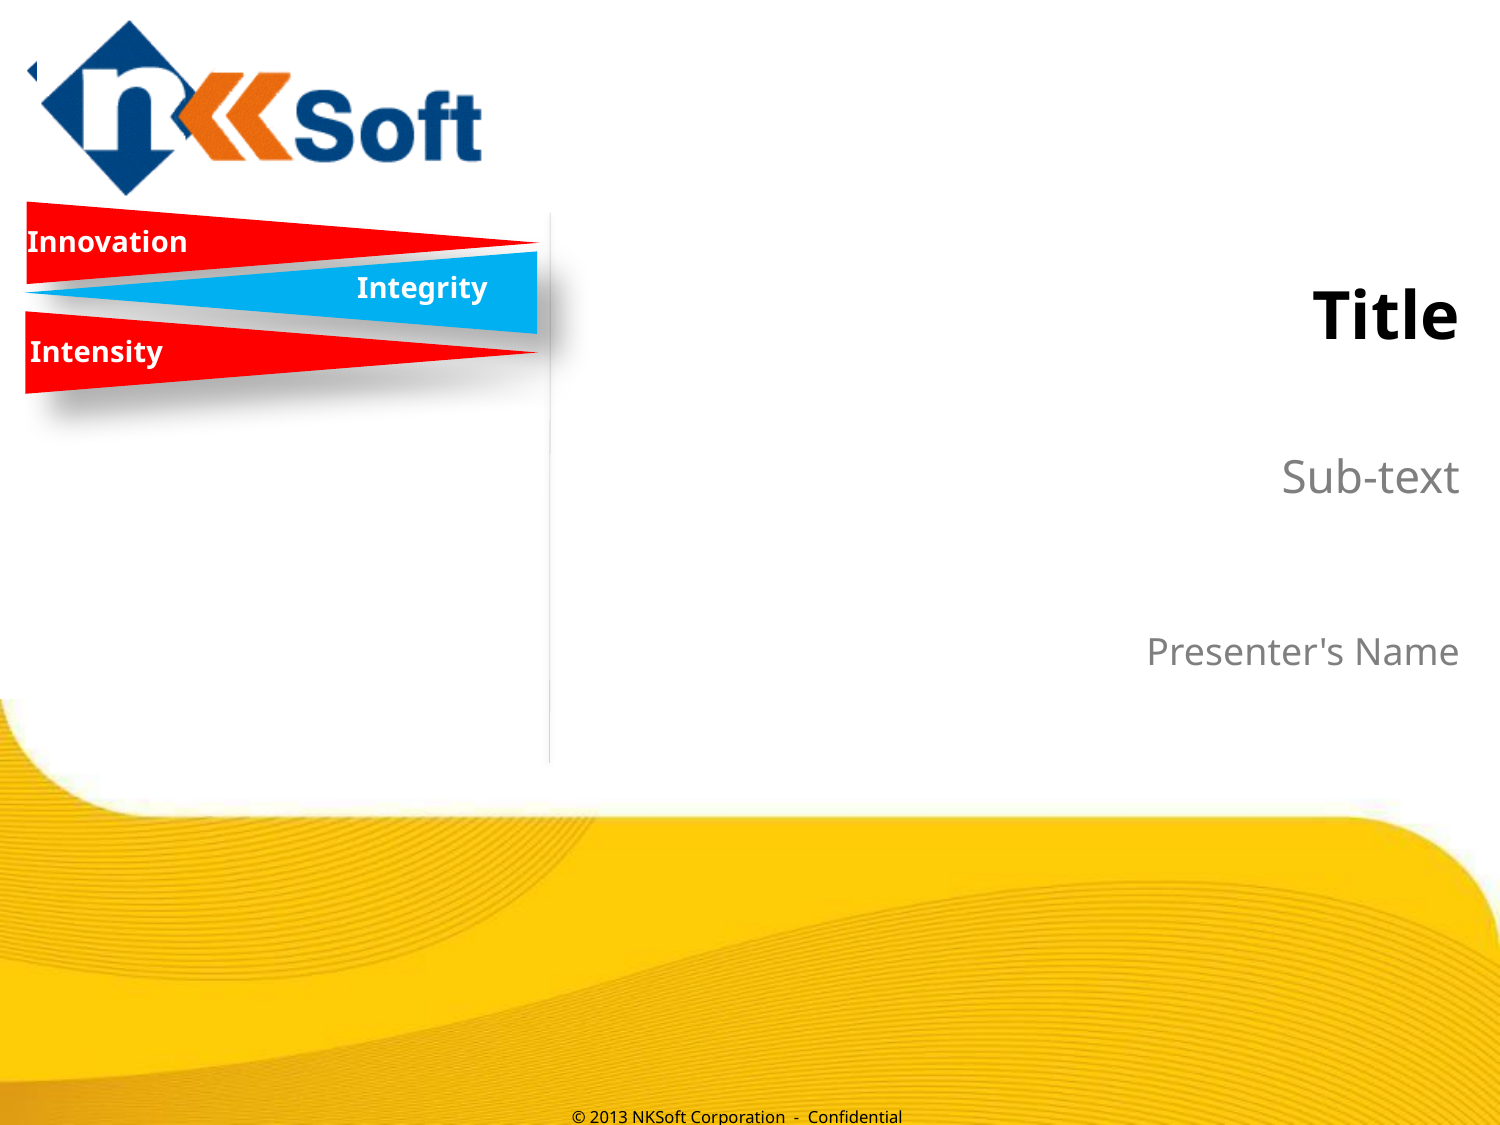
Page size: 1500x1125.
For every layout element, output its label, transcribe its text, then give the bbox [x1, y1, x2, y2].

title Title [537, 149, 1476, 476]
picture [0, 699, 1500, 1125]
picture [24, 0, 491, 202]
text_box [12, 201, 540, 394]
text_box Sub-text [637, 412, 1475, 538]
text_box Presenter's Name [637, 587, 1475, 713]
